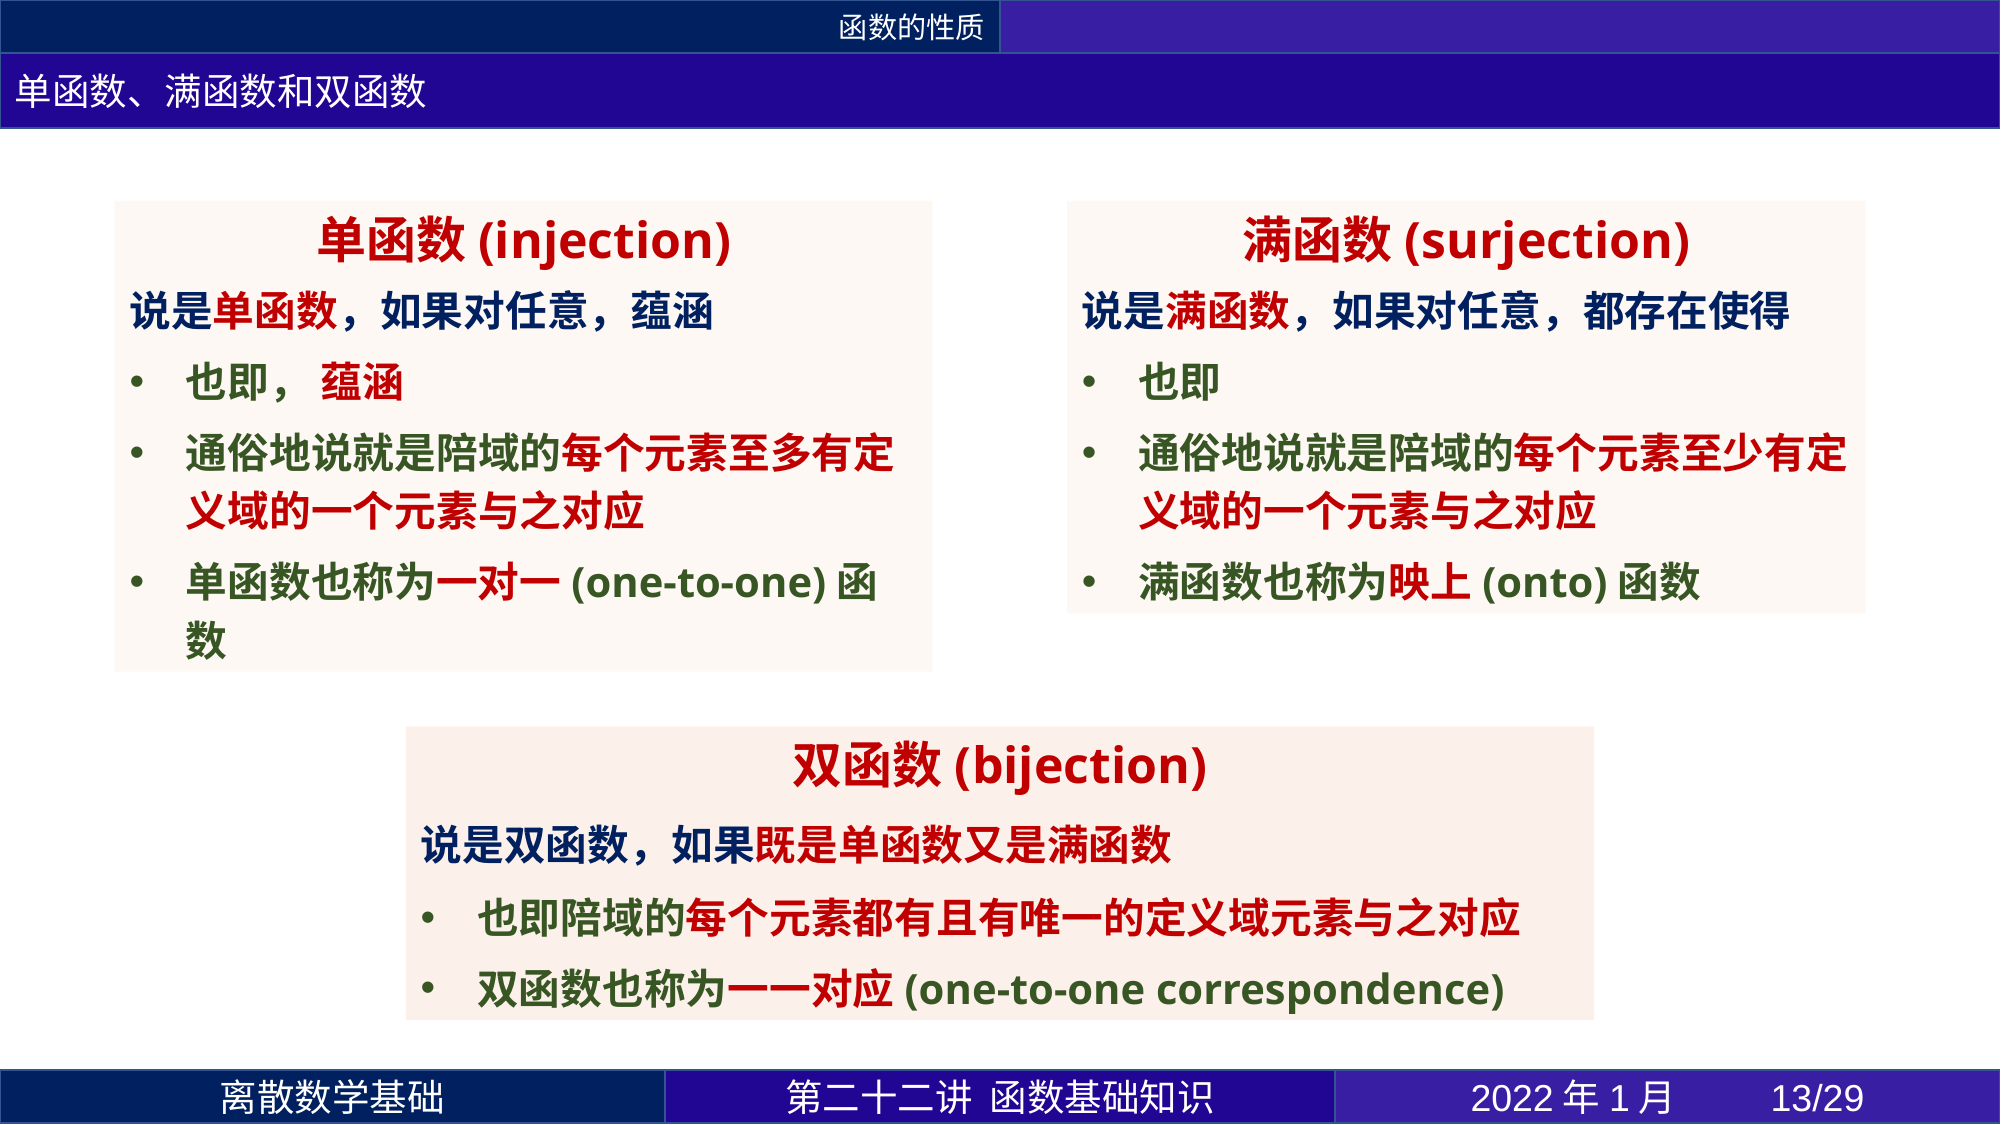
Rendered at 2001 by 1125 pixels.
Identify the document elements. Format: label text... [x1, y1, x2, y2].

text_box 函数的性质 [0, 0, 999, 52]
text_box 2022年1月 13/29 [1334, 1069, 2000, 1124]
text_box 单函数、满函数和双函数 [0, 52, 2000, 129]
text_box 离散数学基础 [0, 1069, 664, 1124]
text_box 第二十二讲 函数基础知识 [664, 1069, 1334, 1124]
text_box [999, 0, 2000, 52]
